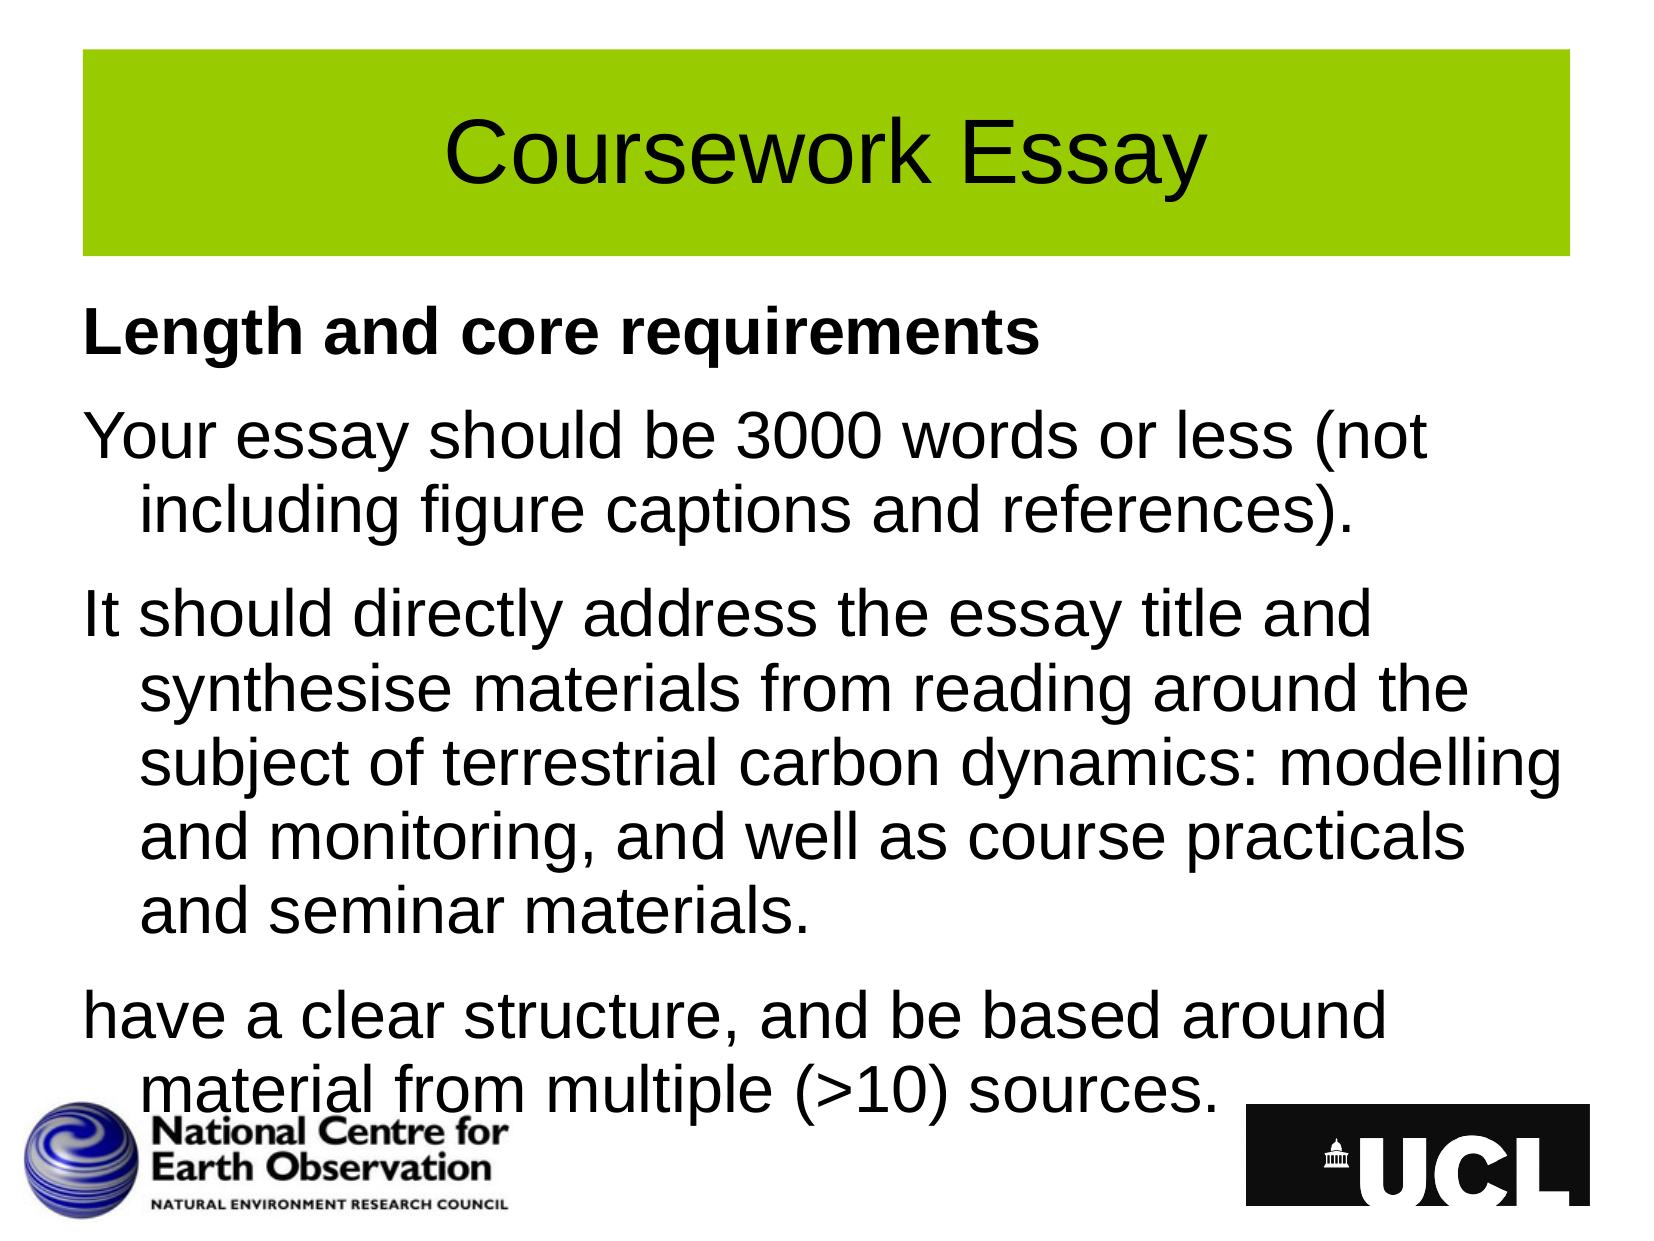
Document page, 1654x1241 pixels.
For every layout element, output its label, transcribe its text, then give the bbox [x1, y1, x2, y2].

title Coursework Essay [82, 49, 1571, 257]
list Length and core requirements Your essay should be 3000 words or less (not including figure captions and references). It should directly address the essay title and synthesise materials from reading around the subject of terrestrial carbon dynamics: modelling and monitoring, and well as course practicals and seminar materials. have a clear structure, and be based around material from multiple (>10) sources. [82, 289, 1571, 1109]
picture [1246, 1104, 1590, 1206]
picture [23, 1097, 513, 1223]
